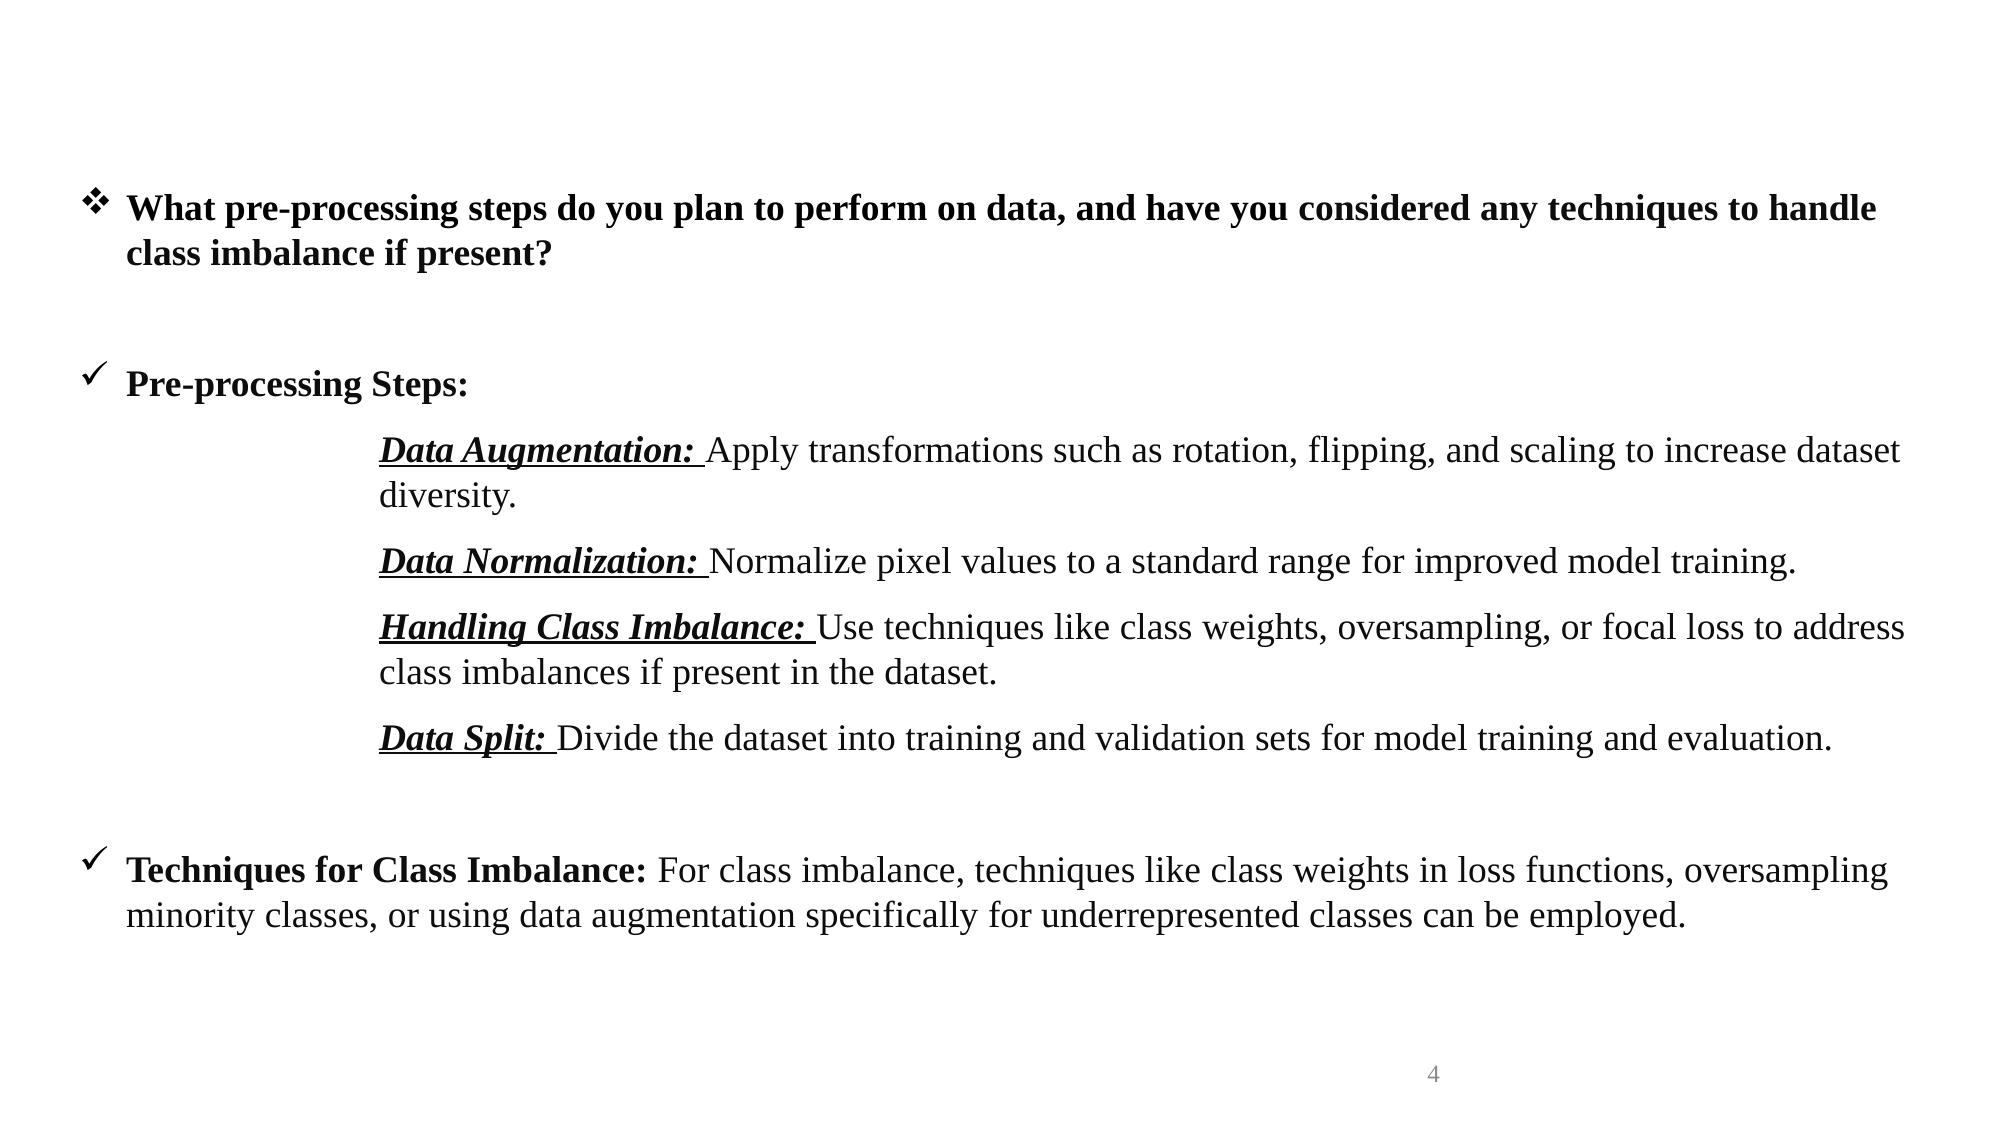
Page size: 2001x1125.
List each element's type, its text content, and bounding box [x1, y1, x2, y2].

text_box What pre-processing steps do you plan to perform on data, and have you considered any techniques to handle class imbalance if present? Pre-processing Steps: Data Augmentation: Apply transformations such as rotation, flipping, and scaling to increase dataset diversity. Data Normalization: Normalize pixel values to a standard range for improved model training. Handling Class Imbalance: Use techniques like class weights, oversampling, or focal loss to address class imbalances if present in the dataset. Data Split: Divide the dataset into training and validation sets for model training and evaluation. Techniques for Class Imbalance: For class imbalance, techniques like class weights in loss functions, oversampling minority classes, or using data augmentation specifically for underrepresented classes can be employed. [64, 175, 1936, 942]
slide_number 4 [1412, 1042, 1863, 1103]
